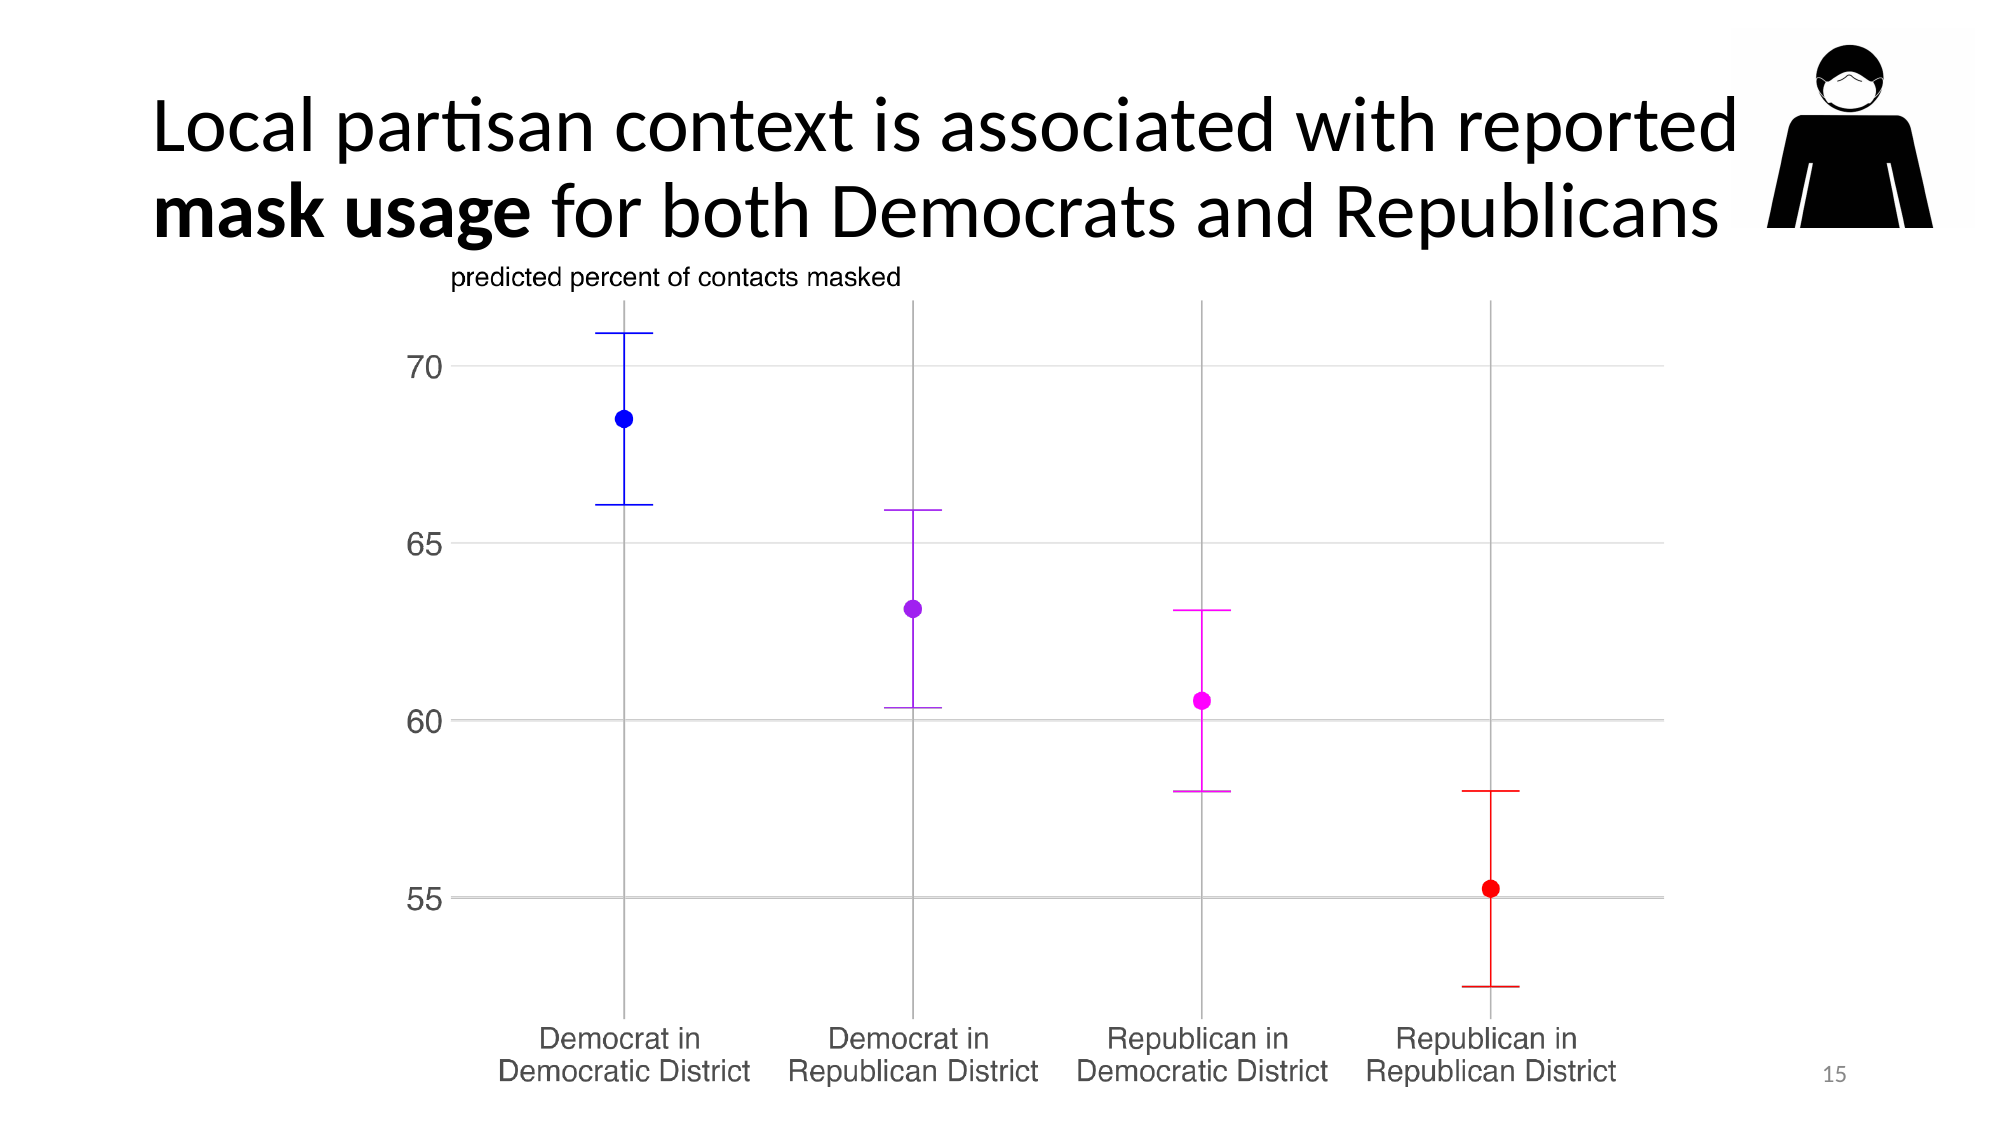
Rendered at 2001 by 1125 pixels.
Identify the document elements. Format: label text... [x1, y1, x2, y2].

slide_number ‹#› [1677, 1042, 1863, 1103]
title Local partisan context is associated with reported mask usage for both Democrats and Republicans [137, 59, 1863, 278]
picture [1731, 28, 1975, 228]
picture [371, 257, 1673, 1125]
